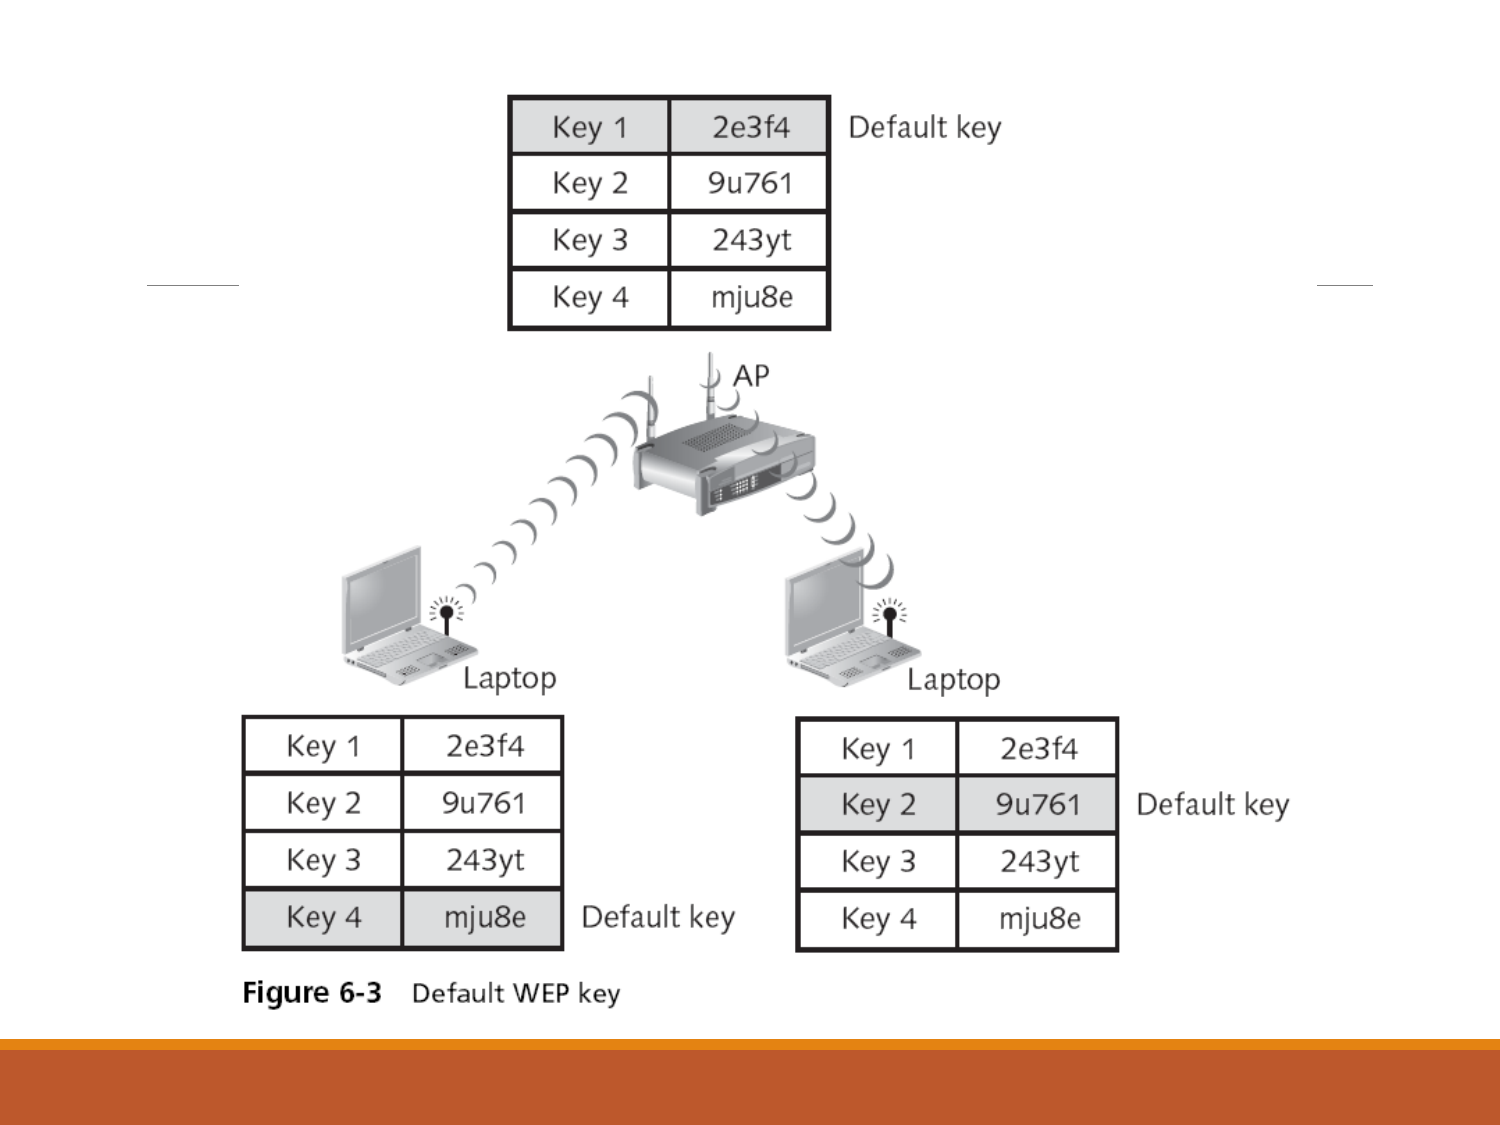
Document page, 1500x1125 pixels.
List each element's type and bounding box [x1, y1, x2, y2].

picture [239, 88, 1317, 1015]
